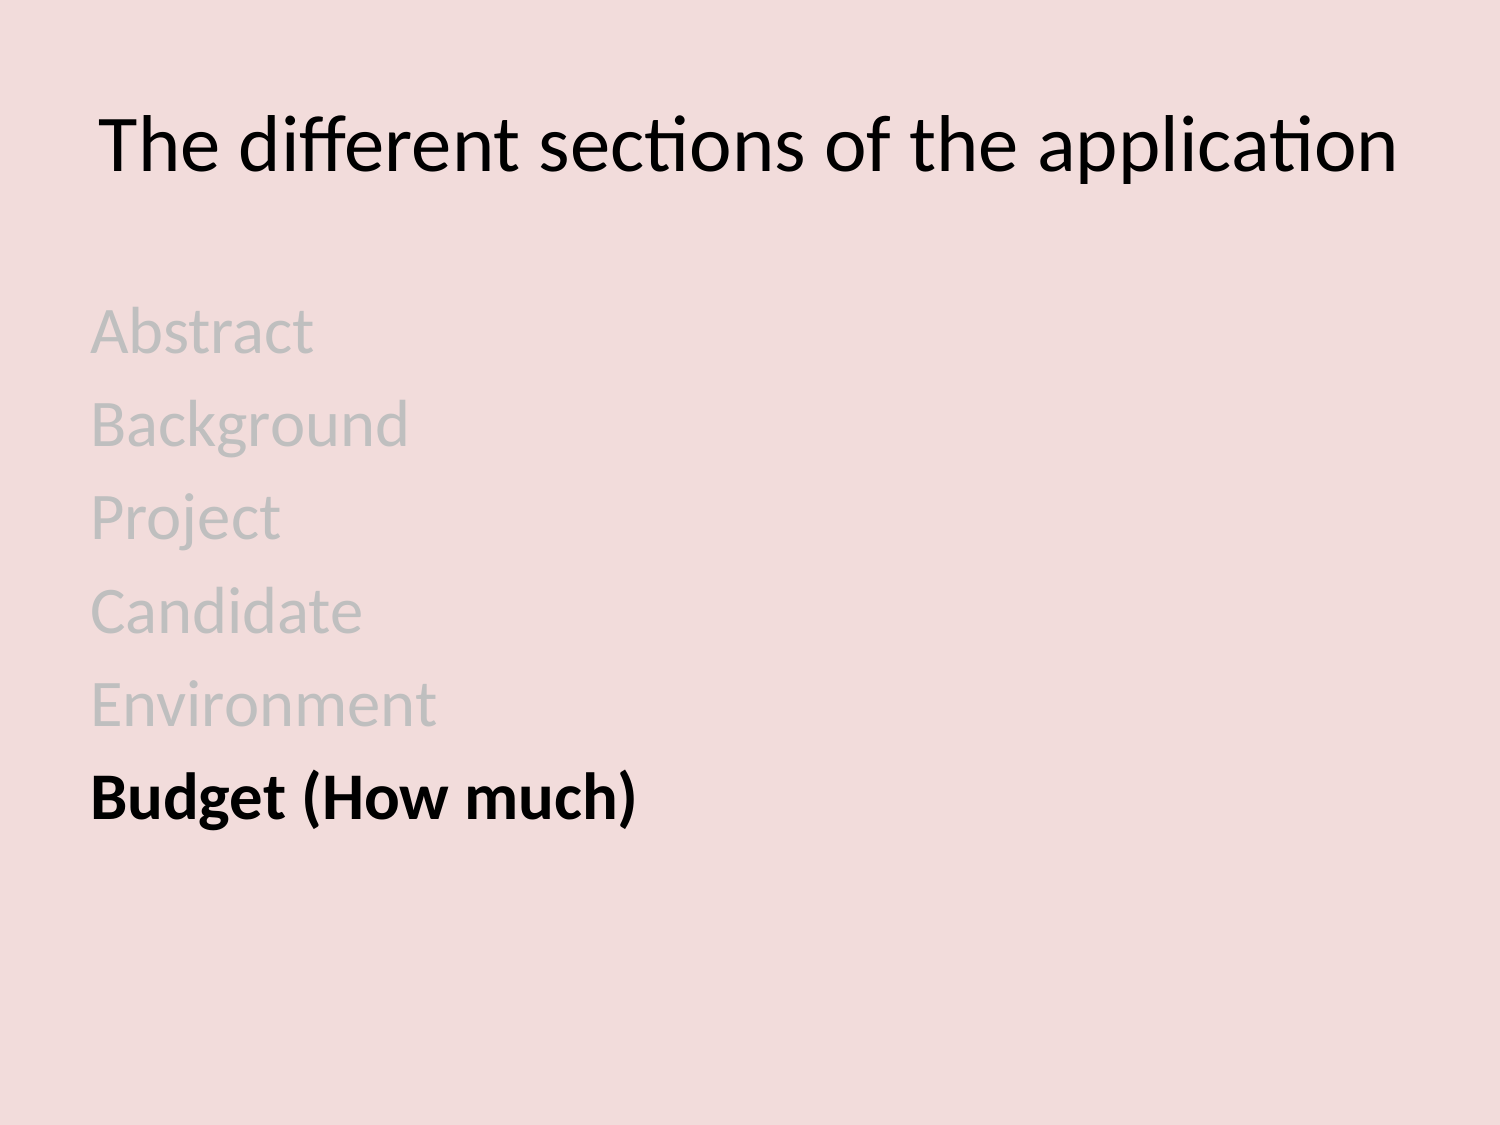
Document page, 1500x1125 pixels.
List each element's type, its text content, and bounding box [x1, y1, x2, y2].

title The different sections of the application [0, 45, 1500, 233]
list Abstract Background Project Candidate Environment Budget (How much) [75, 279, 1425, 1022]
